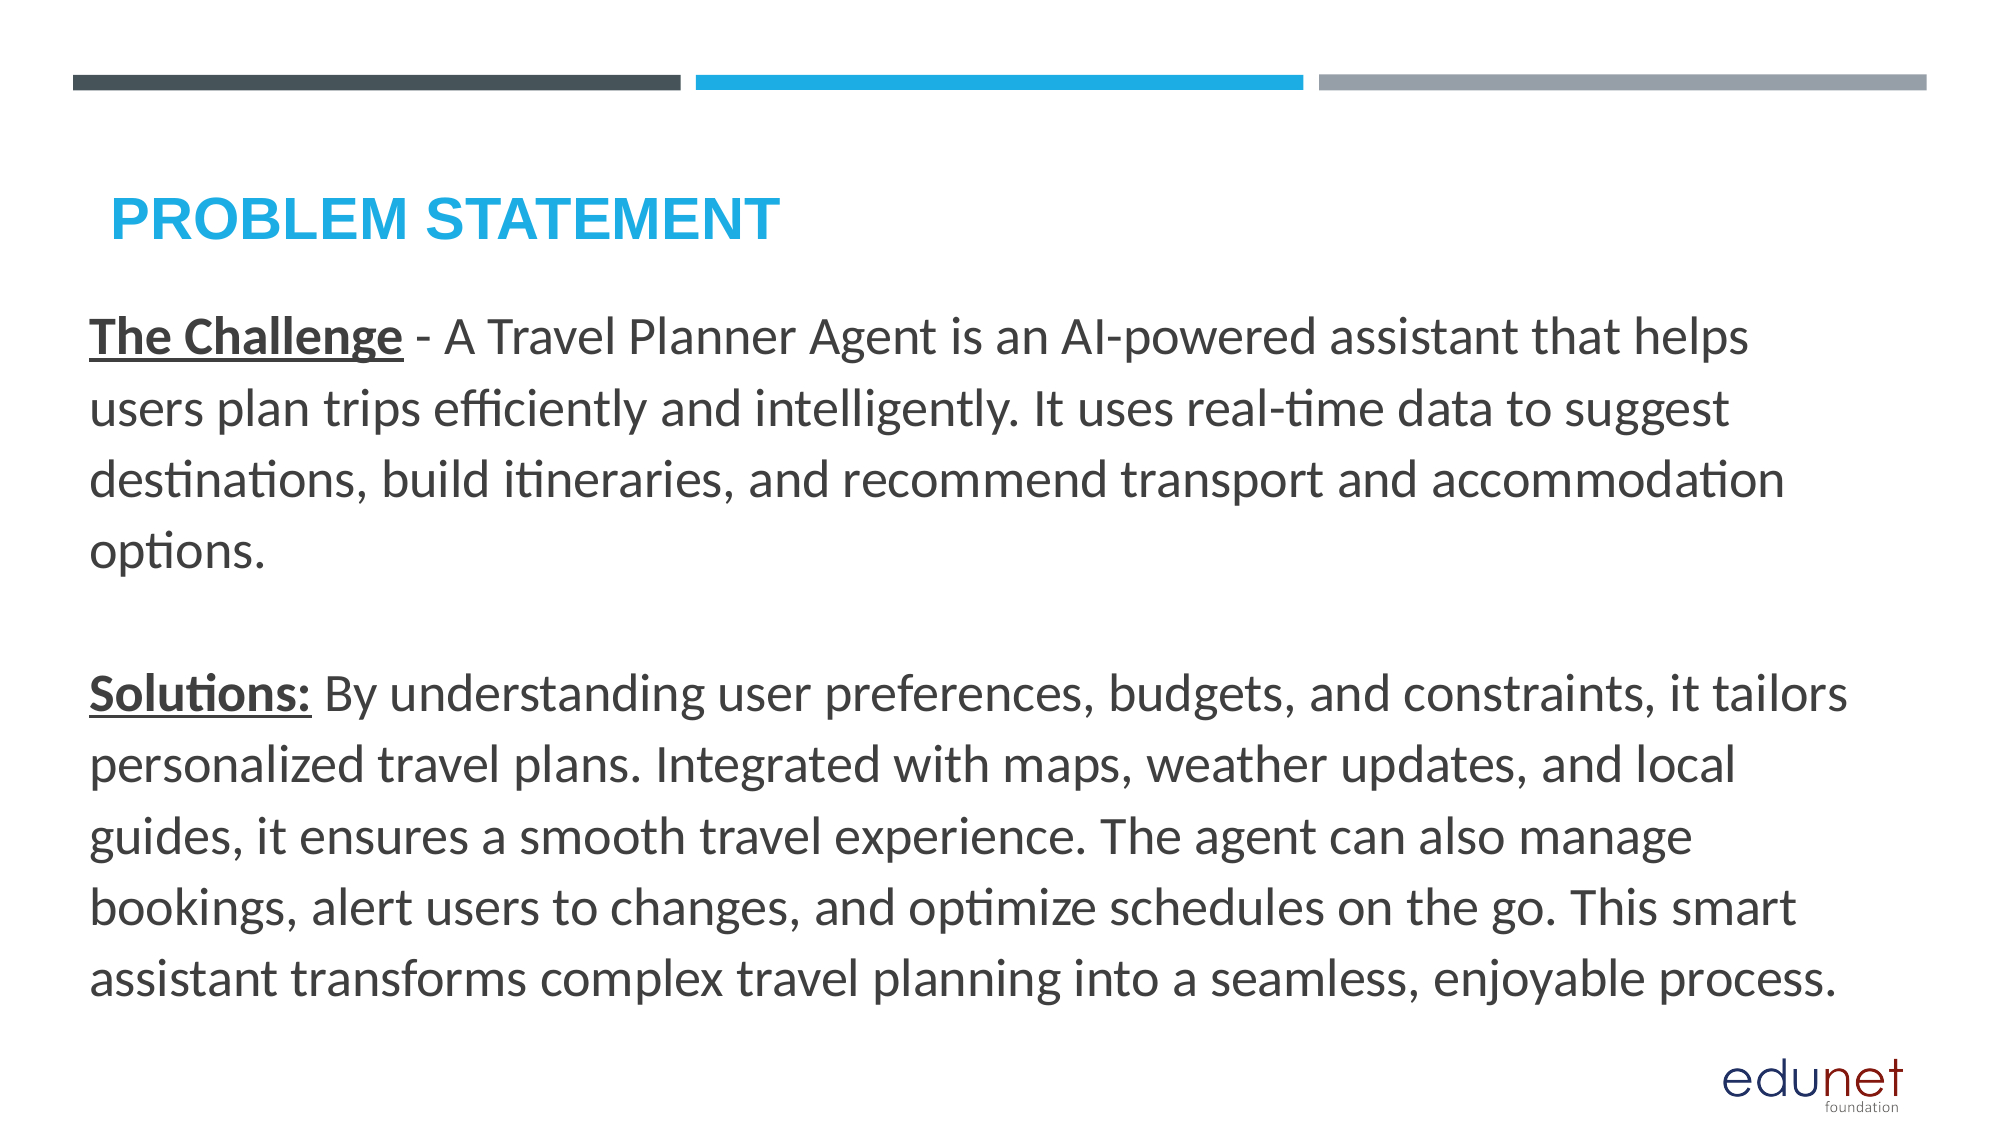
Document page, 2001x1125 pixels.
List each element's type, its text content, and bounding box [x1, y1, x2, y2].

title PROBLEM STATEMENT [95, 172, 1905, 260]
list The Challenge - A Travel Planner Agent is an AI-powered assistant that helps users plan trips efficiently and intelligently. It uses real-time data to suggest destinations, build itineraries, and recommend transport and accommodation options. Solutions: By understanding user preferences, budgets, and constraints, it tailors personalized travel plans. Integrated with maps, weather updates, and local guides, it ensures a smooth travel experience. The agent can also manage bookings, alert users to changes, and optimize schedules on the go. This smart assistant transforms complex travel planning into a seamless, enjoyable process. [74, 281, 1884, 1049]
picture [1719, 1056, 1905, 1116]
